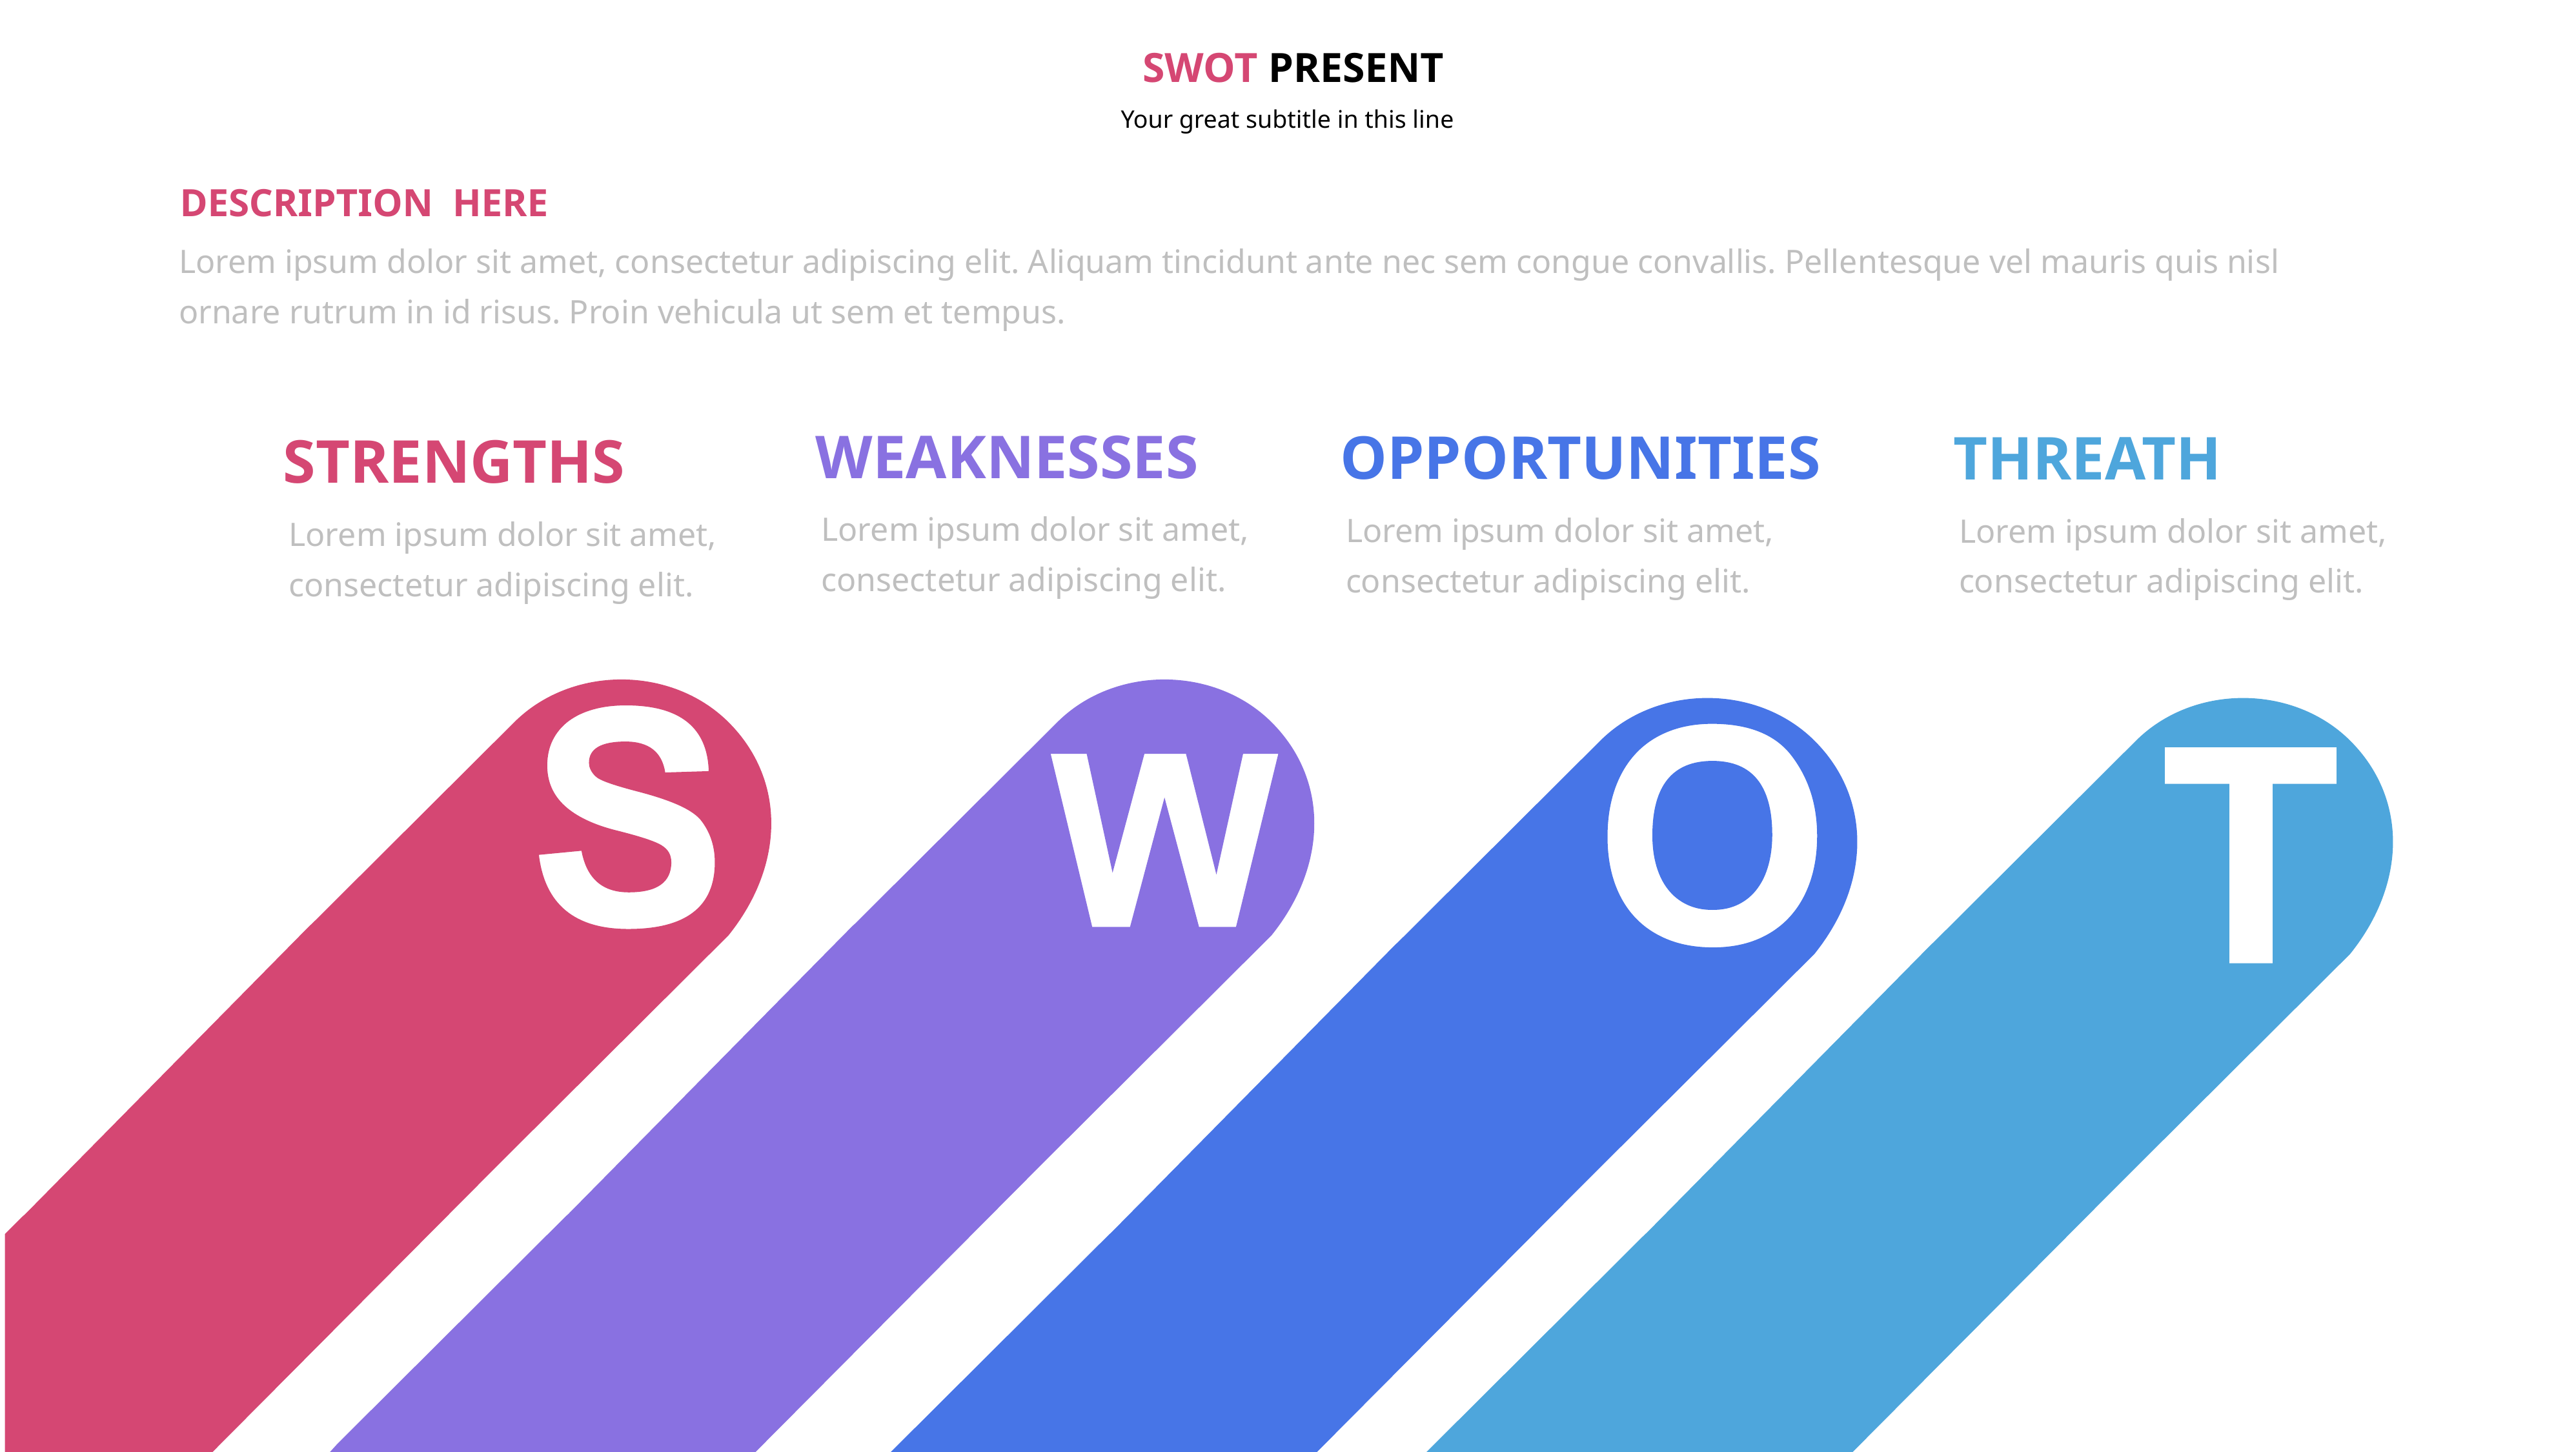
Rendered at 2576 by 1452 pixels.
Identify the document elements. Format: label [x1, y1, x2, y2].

text_box [3, 678, 773, 1452]
text_box [1319, 415, 1875, 613]
text_box [263, 419, 769, 617]
text_box [1932, 416, 2440, 614]
text_box [803, 32, 1783, 146]
text_box [795, 414, 1302, 612]
text_box [889, 696, 1859, 1452]
text_box [152, 169, 2393, 345]
text_box [1425, 696, 2395, 1452]
text_box [329, 678, 1316, 1452]
